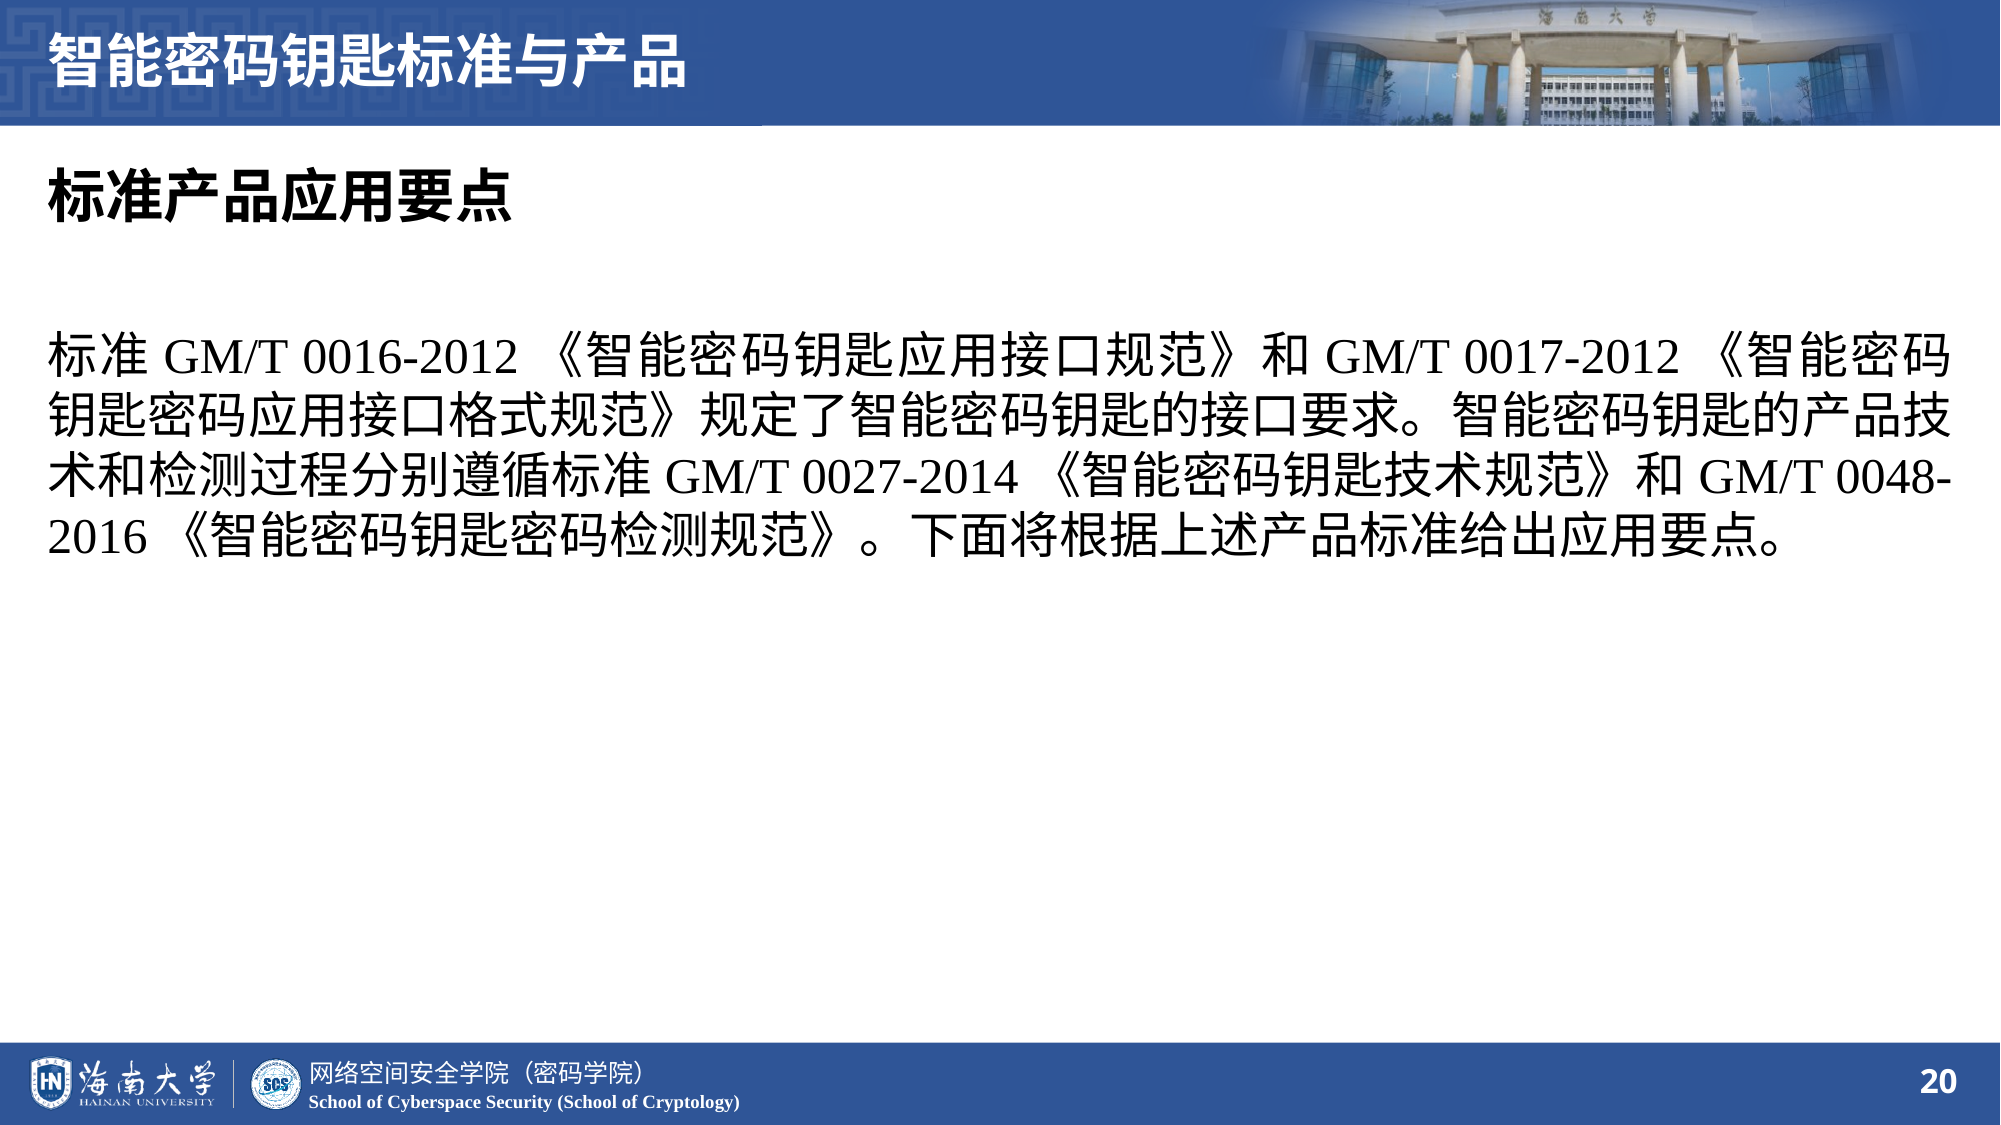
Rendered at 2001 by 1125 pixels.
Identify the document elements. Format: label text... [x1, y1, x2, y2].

picture [1190, 0, 2000, 126]
list 标准GM/T 0016-2012《智能密码钥匙应用接口规范》和GM/T 0017-2012《智能密码钥匙密码应用接口格式规范》规定了智能密码钥匙的接口要求。智能密码钥匙的产品技术和检测过程分别遵循标准GM/T 0027-2014《智能密码钥匙技术规范》和GM/T 0048-2016《智能密码钥匙密码检测规范》。下面将根据上述产品标准给出应用要点。 [32, 255, 1968, 997]
picture [27, 1054, 219, 1113]
list 标准产品应用要点 [32, 151, 1968, 245]
slide_number 20 [1522, 1053, 1973, 1114]
picture [245, 1053, 306, 1114]
list 智能密码钥匙标准与产品 [32, 17, 1297, 109]
